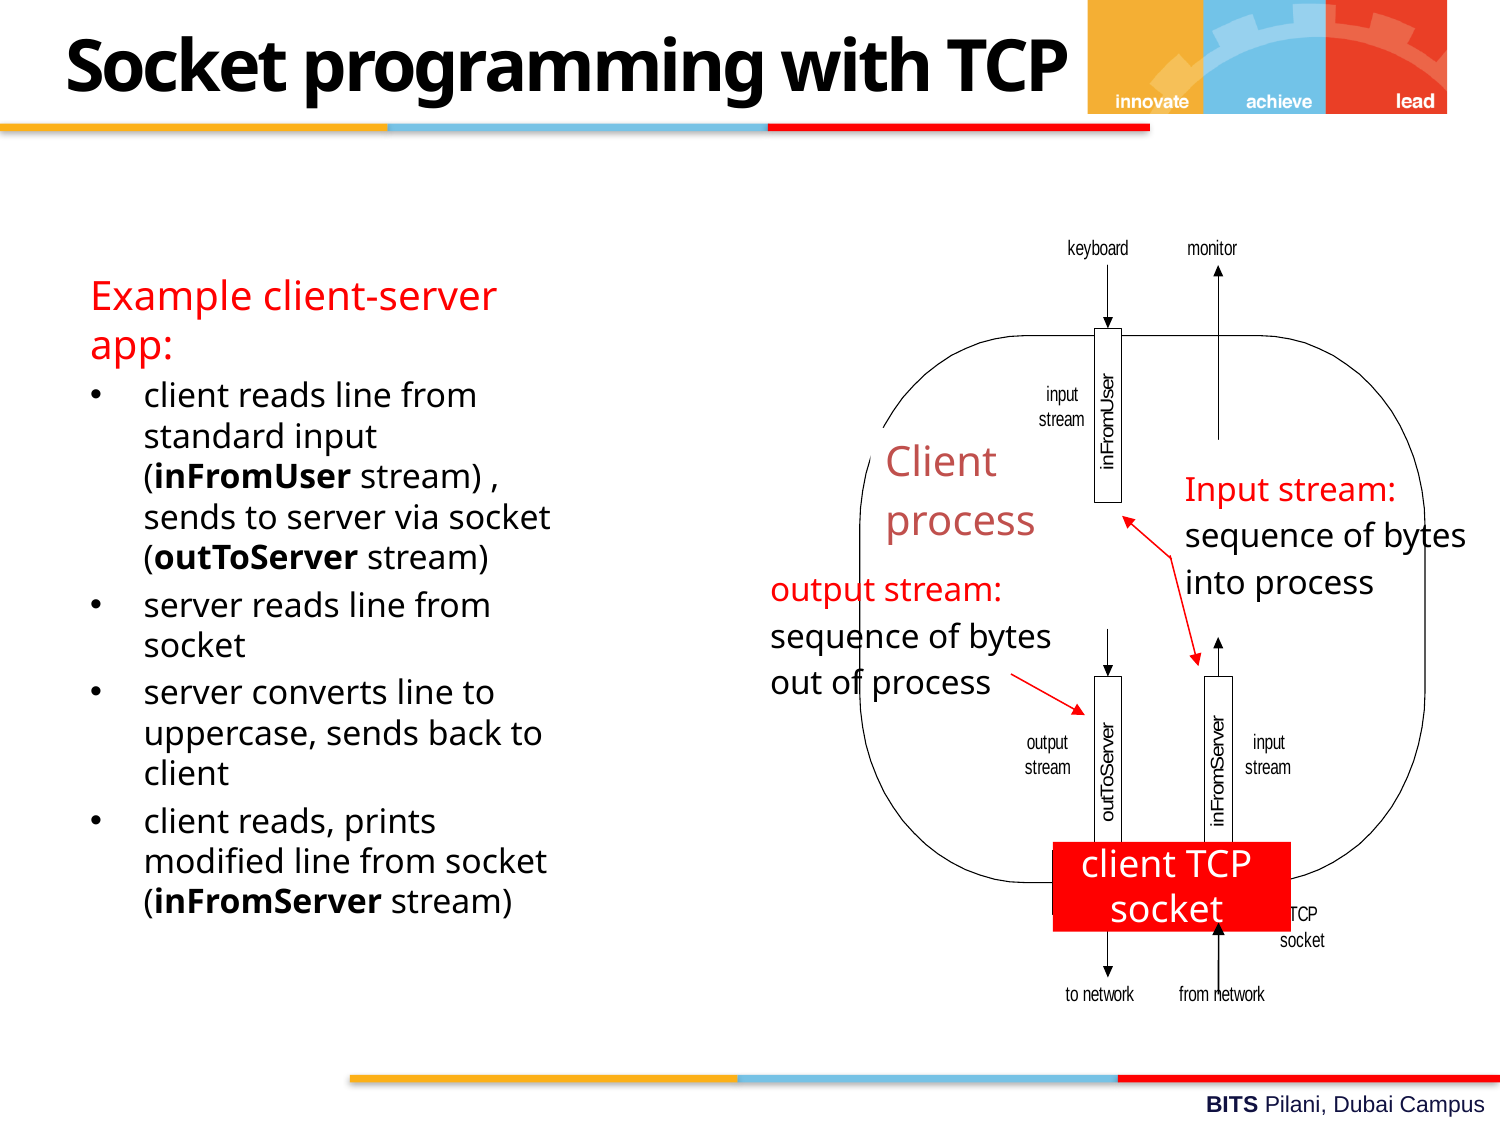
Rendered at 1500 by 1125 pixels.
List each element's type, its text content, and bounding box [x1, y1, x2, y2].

text_box output stream: sequence of bytes out of process [755, 560, 824, 709]
text_box Input stream: sequence of bytes into process [1437, 460, 1500, 609]
list Socket programming with TCP [50, 24, 1088, 114]
picture [1087, 0, 1448, 114]
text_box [829, 228, 1433, 1016]
list Example client-server app: client reads line from standard input (inFromUser stream) , sends to server via socket (outToServer stream) server reads line from socket server converts line to uppercase, sends back to client client reads, prints modified line from socket (inFromServer stream) [75, 262, 569, 1005]
